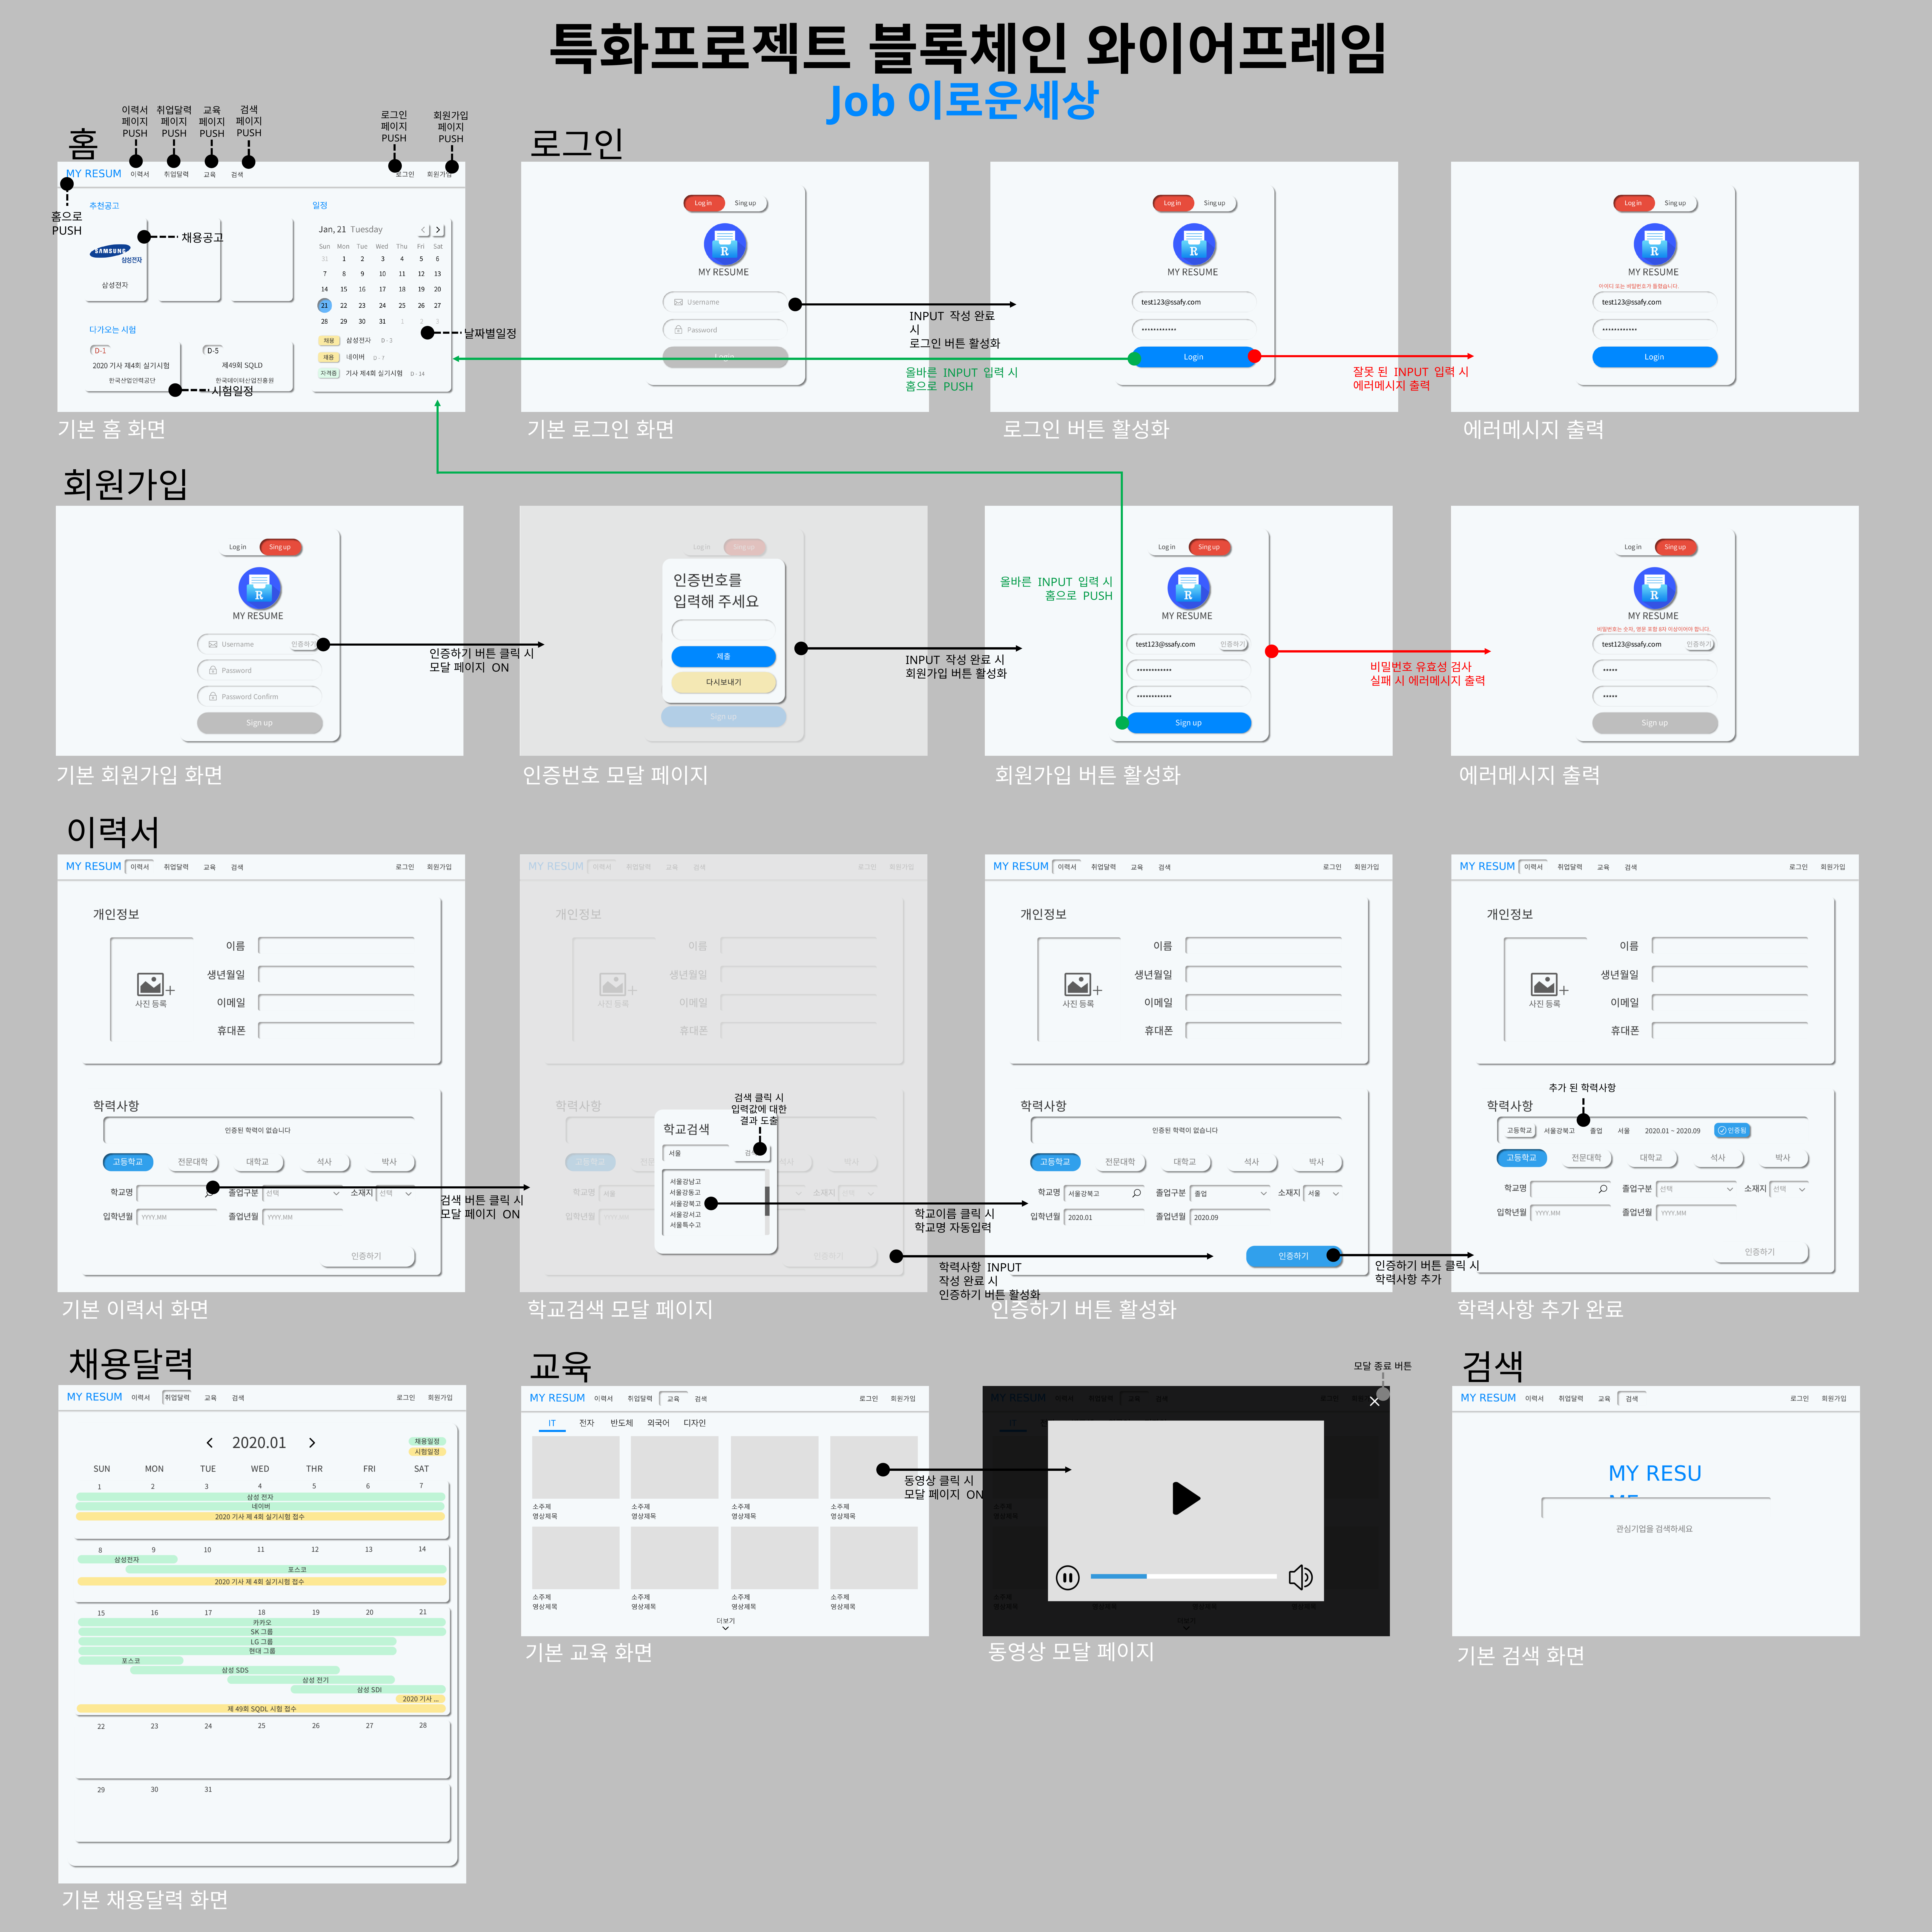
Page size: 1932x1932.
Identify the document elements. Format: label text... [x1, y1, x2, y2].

picture [985, 506, 1393, 756]
text_box 기본 홈 화면 [54, 414, 170, 443]
text_box 학력사항 추가 완료 [1454, 1295, 1628, 1323]
text_box 동영상 클릭 시 모달 페이지 ON [930, 1472, 981, 1503]
text_box 기본 검색 화면 [1454, 1641, 1589, 1670]
text_box 기본 교육 화면 [521, 1638, 657, 1667]
text_box 학교이름 클릭 시 학교명 자동입력 [929, 1205, 984, 1236]
picture [58, 854, 465, 1292]
picture [521, 162, 929, 359]
picture [982, 1386, 1390, 1636]
text_box 회원가입 [59, 462, 193, 505]
text_box 검색 [1458, 1343, 1529, 1386]
text_box 에러메시지 출력 [1456, 760, 1605, 789]
picture [985, 854, 1393, 1292]
picture [1451, 506, 1859, 756]
picture [58, 162, 465, 412]
text_box 기본 채용달력 화면 [58, 1885, 233, 1914]
text_box 로그인 버튼 활성화 [999, 414, 1174, 443]
text_box 검색 버튼 클릭 시 모달 페이지 ON [466, 1191, 519, 1223]
text_box 교육 [526, 1343, 596, 1386]
text_box 기본 로그인 화면 [523, 414, 678, 443]
text_box 모달 종료 버튼 [1341, 1358, 1425, 1373]
text_box 채용달력 [65, 1341, 199, 1384]
text_box 인증하기 버튼 활성화 [987, 1295, 1181, 1323]
text_box [448, 159, 457, 161]
text_box 이력서 페이지 PUSH [93, 102, 132, 141]
picture [520, 854, 928, 1292]
text_box [241, 155, 256, 161]
text_box 회원가입 버튼 활성화 [991, 760, 1185, 789]
picture [1451, 162, 1859, 412]
picture [990, 162, 1398, 412]
text_box 이력서 [62, 809, 165, 854]
text_box Job이로운세상 [826, 72, 1104, 126]
text_box 올바른 INPUT 입력 시 홈으로 PUSH [930, 363, 989, 395]
text_box 홈 [64, 121, 103, 161]
text_box [390, 158, 400, 161]
picture [521, 359, 929, 412]
text_box INPUT 작성 완료 시 회원가입 버튼 활성화 [929, 651, 983, 682]
picture [1452, 1386, 1860, 1636]
text_box 검색 페이지 PUSH [207, 102, 291, 140]
text_box 인증번호 모달 페이지 [519, 760, 713, 789]
picture [520, 506, 928, 756]
text_box [166, 154, 181, 161]
picture [58, 1385, 466, 1883]
text_box 회원가입 페이지 PUSH [409, 108, 493, 146]
picture [521, 1386, 929, 1636]
text_box 날짜별일정 [466, 325, 520, 342]
text_box 기본 회원가입 화면 [53, 760, 227, 789]
text_box 특화프로젝트 블록체인 와이어프레임 [545, 12, 1393, 82]
text_box 학교검색 모달 페이지 [524, 1295, 718, 1323]
text_box 비밀번호 유효성 검사 실패 시 에러메시지 출력 [1394, 658, 1450, 689]
text_box 기본 이력서 화면 [58, 1295, 213, 1323]
text_box 로그인 [526, 121, 629, 161]
text_box 로그인 페이지 PUSH [352, 107, 436, 145]
text_box 홈으로 PUSH [25, 208, 56, 239]
picture [1451, 854, 1859, 1292]
picture [56, 506, 463, 756]
text_box 인증하기 버튼 클릭 시 학력사항 추가 [1394, 1257, 1450, 1288]
text_box 교육 페이지 PUSH [170, 103, 250, 141]
text_box 인증하기 버튼 클릭 시 모달 페이지 ON [465, 646, 518, 676]
text_box [129, 154, 143, 161]
text_box INPUT 작성 완료 시 로그인 버튼 활성화 [930, 307, 989, 352]
text_box [204, 154, 219, 161]
text_box 에러메시지 출력 [1460, 415, 1609, 443]
text_box 취업달력 페이지 PUSH [132, 102, 207, 141]
text_box 학력사항 INPUT 작성 완료 시 인증하기 버튼 활성화 [935, 1258, 1049, 1303]
text_box 동영상 모달 페이지 [985, 1638, 1159, 1666]
text_box 잘못 된 INPUT 입력 시 에러메시지 출력 [1399, 363, 1450, 394]
